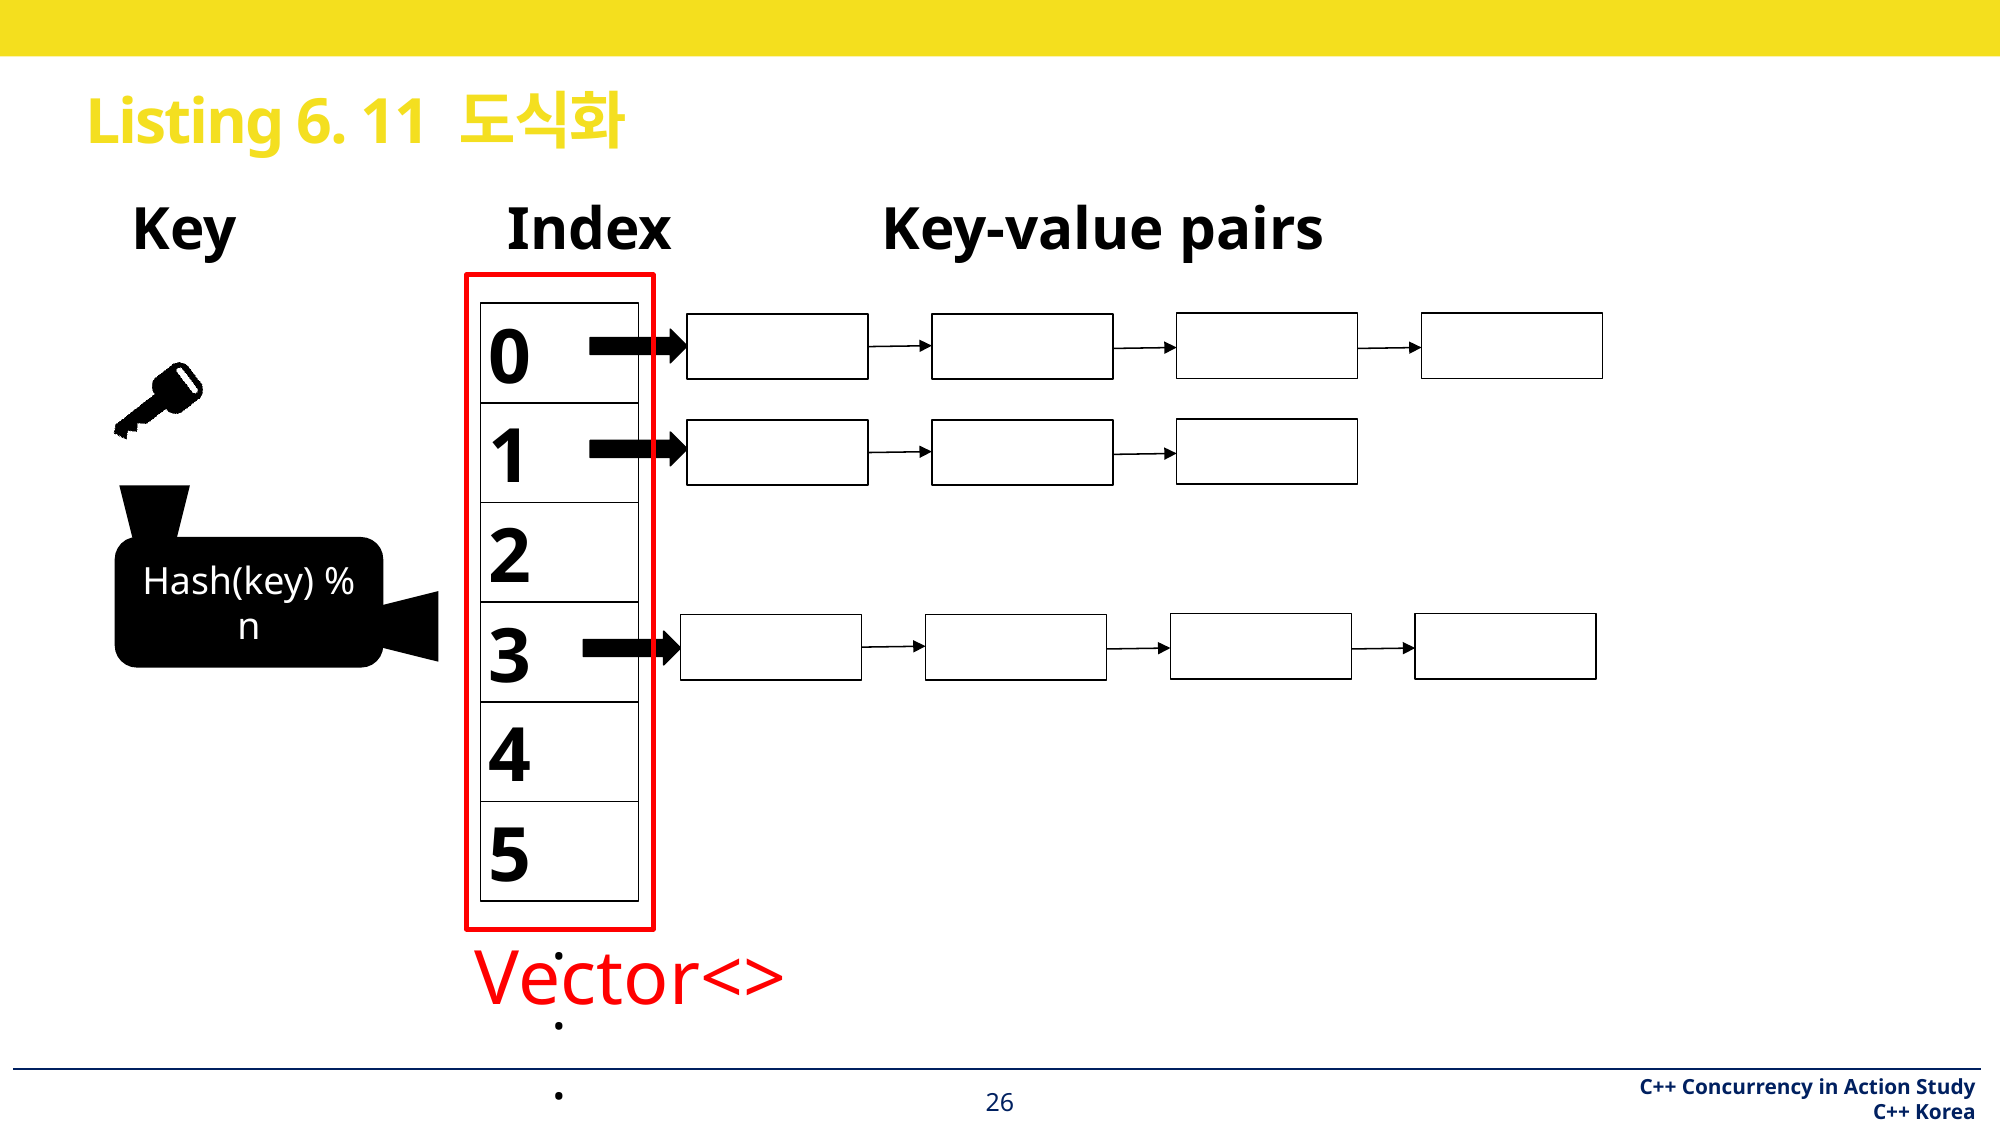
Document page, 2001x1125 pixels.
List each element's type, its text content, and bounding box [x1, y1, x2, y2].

text_box Vector<> [475, 930, 551, 1020]
text_box Key Index Key-value pairs [131, 190, 1326, 261]
picture [85, 335, 224, 475]
text_box [1170, 613, 1352, 680]
text_box [931, 419, 1114, 486]
text_box [1176, 312, 1358, 379]
text_box [1414, 613, 1597, 680]
text_box [383, 590, 440, 663]
text_box [925, 614, 1107, 681]
text_box . . . [551, 901, 568, 1112]
text_box [686, 419, 869, 486]
text_box [466, 274, 654, 930]
text_box [654, 328, 686, 364]
text_box [1176, 418, 1358, 485]
text_box [1421, 312, 1603, 379]
text_box Hash(key) % n [114, 536, 384, 668]
text_box [931, 313, 1114, 380]
slide_number 26 [916, 1078, 1084, 1125]
text_box [686, 313, 869, 380]
text_box [654, 630, 681, 666]
title Listing 6. 11 도식화 [85, 89, 2000, 158]
text_box [680, 614, 862, 681]
text_box [654, 431, 686, 467]
text_box Vector<> [568, 929, 787, 1020]
text_box [118, 484, 191, 537]
